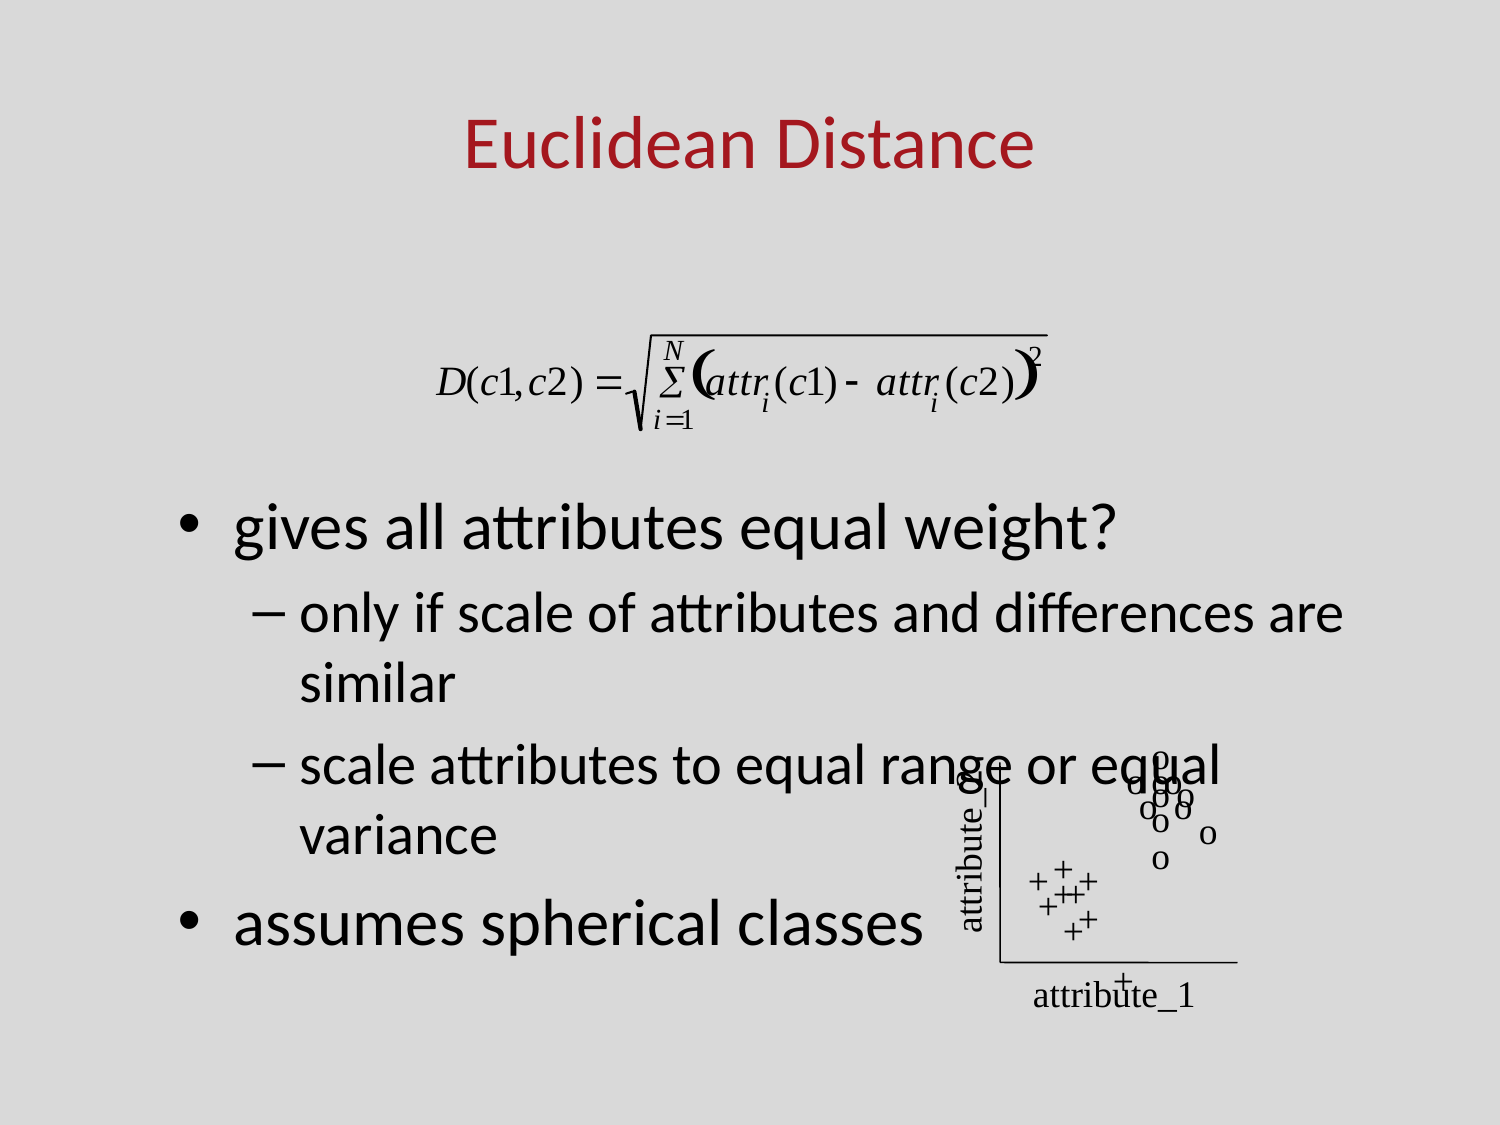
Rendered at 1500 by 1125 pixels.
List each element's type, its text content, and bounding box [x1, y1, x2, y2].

list gives all attributes equal weight? only if scale of attributes and differences are similar scale attributes to equal range or equal variance assumes spherical classes [162, 474, 1438, 975]
title Euclidean Distance [75, 45, 1425, 233]
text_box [432, 333, 1054, 436]
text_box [936, 724, 1238, 1018]
